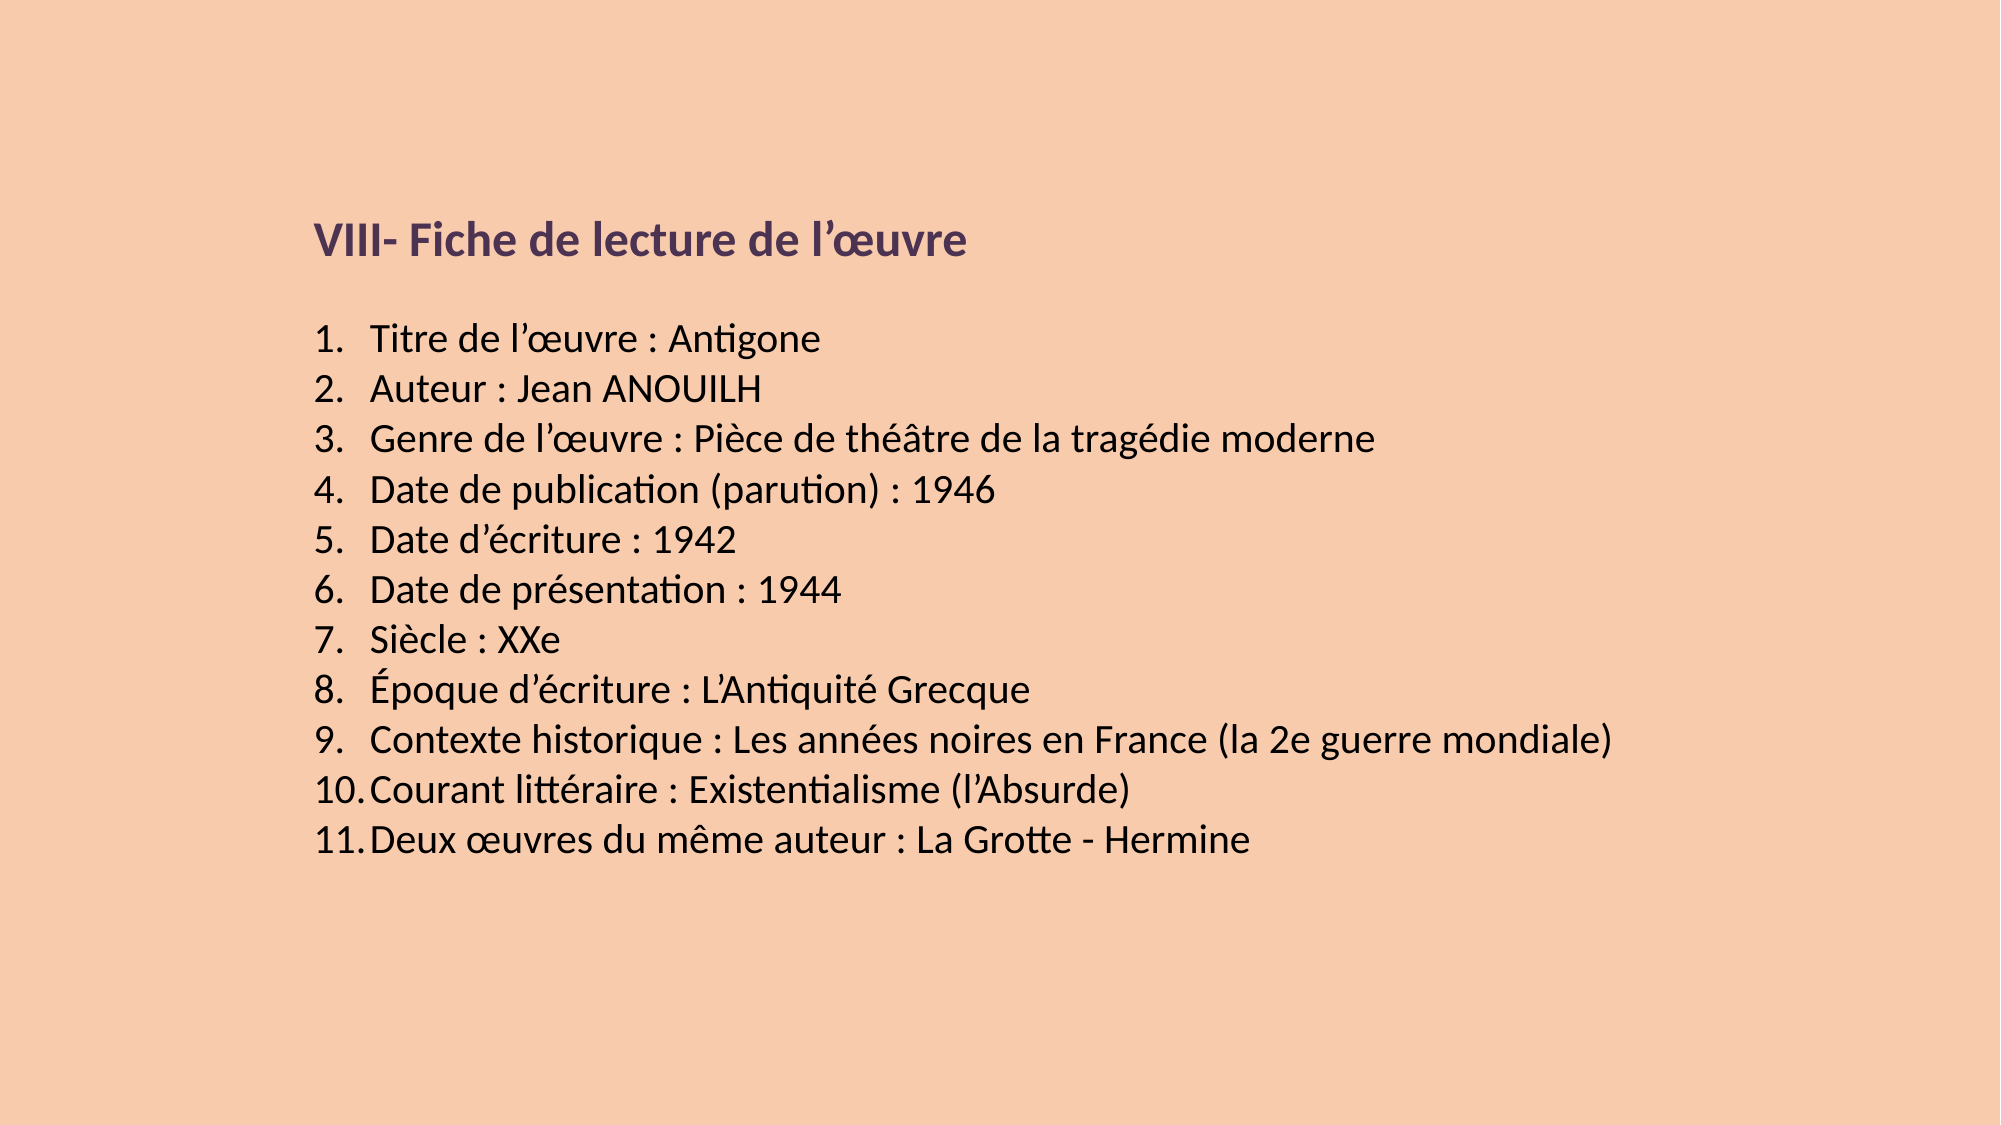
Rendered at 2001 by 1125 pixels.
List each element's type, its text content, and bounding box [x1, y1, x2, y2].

text_box VIII- Fiche de lecture de l’œuvre Titre de l’œuvre : Antigone Auteur : Jean ANOUILH Genre de l’œuvre : Pièce de théâtre de la tragédie moderne Date de publication (parution) : 1946 Date d’écriture : 1942 Date de présentation : 1944 Siècle : XXe Époque d’écriture : L’Antiquité Grecque Contexte historique : Les années noires en France (la 2е guerre mondiale) Courant littéraire : Existentialisme (l’Absurde) Deux œuvres du même auteur : La Grotte - Hermine [298, 198, 1702, 919]
